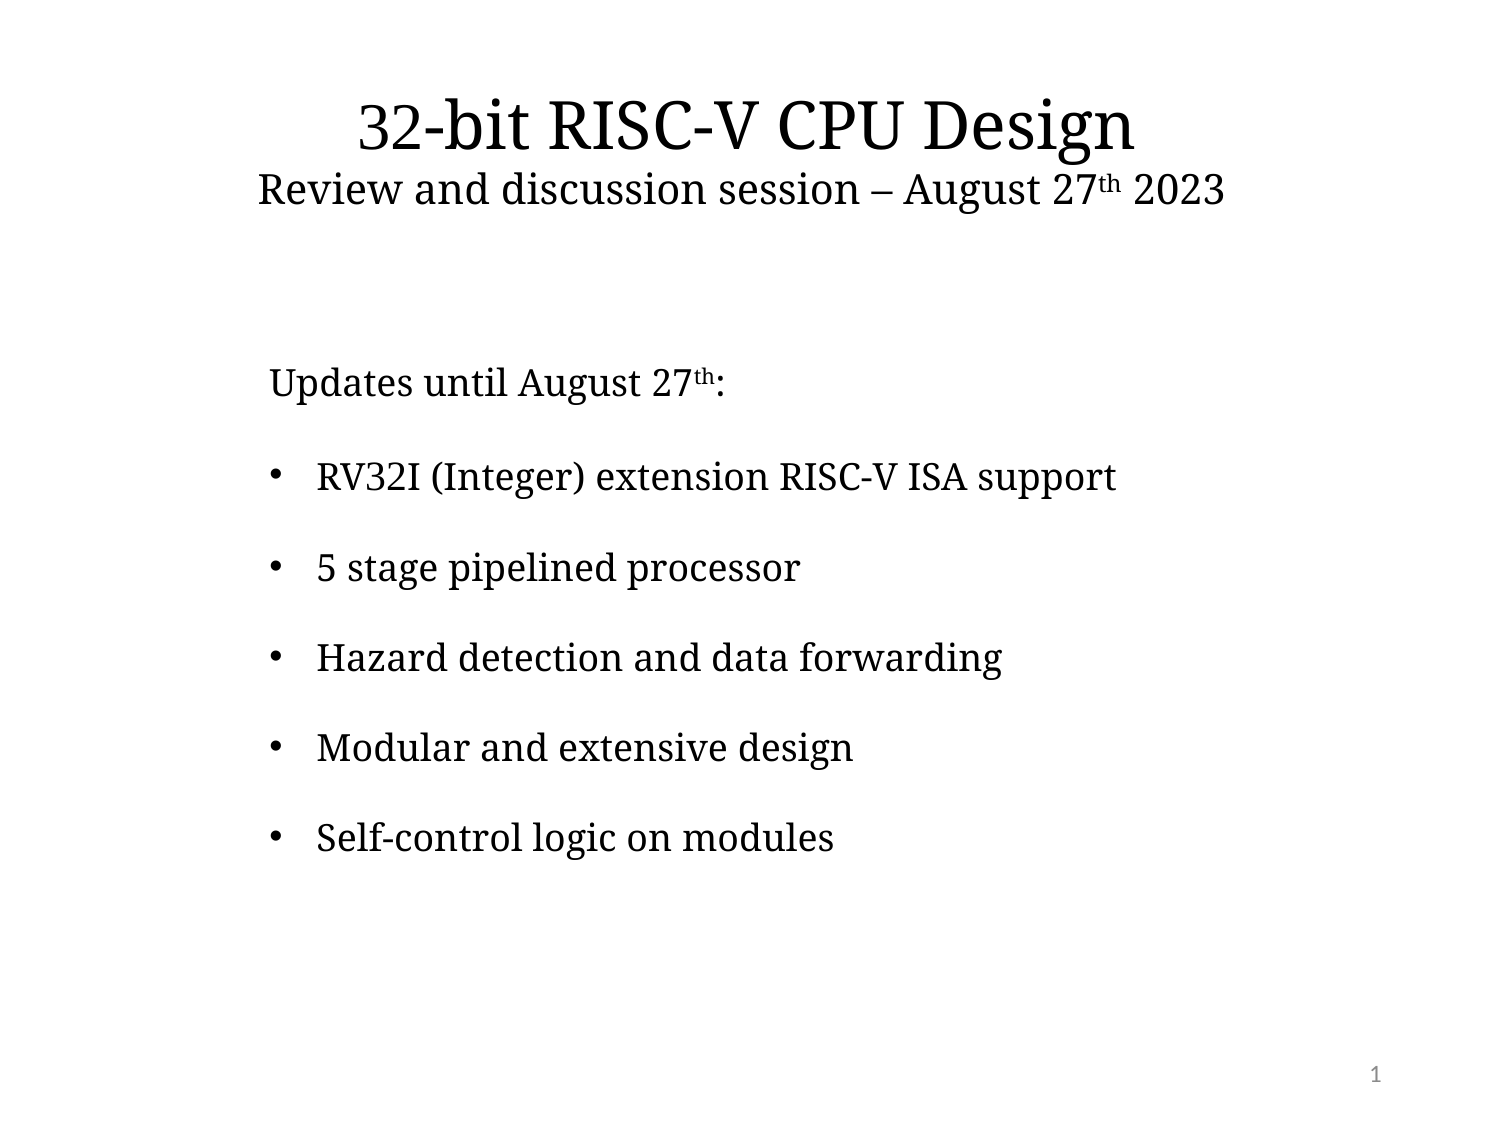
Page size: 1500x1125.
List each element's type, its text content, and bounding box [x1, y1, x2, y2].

text_box 32-bit RISC-V CPU Design Review and discussion session – August 27th 2023 [242, 75, 1257, 221]
text_box Updates until August 27th: RV32I (Integer) extension RISC-V ISA support 5 stage pipelined processor Hazard detection and data forwarding Modular and extensive design Self-control logic on modules [254, 351, 1133, 866]
slide_number 1 [1059, 1042, 1397, 1103]
